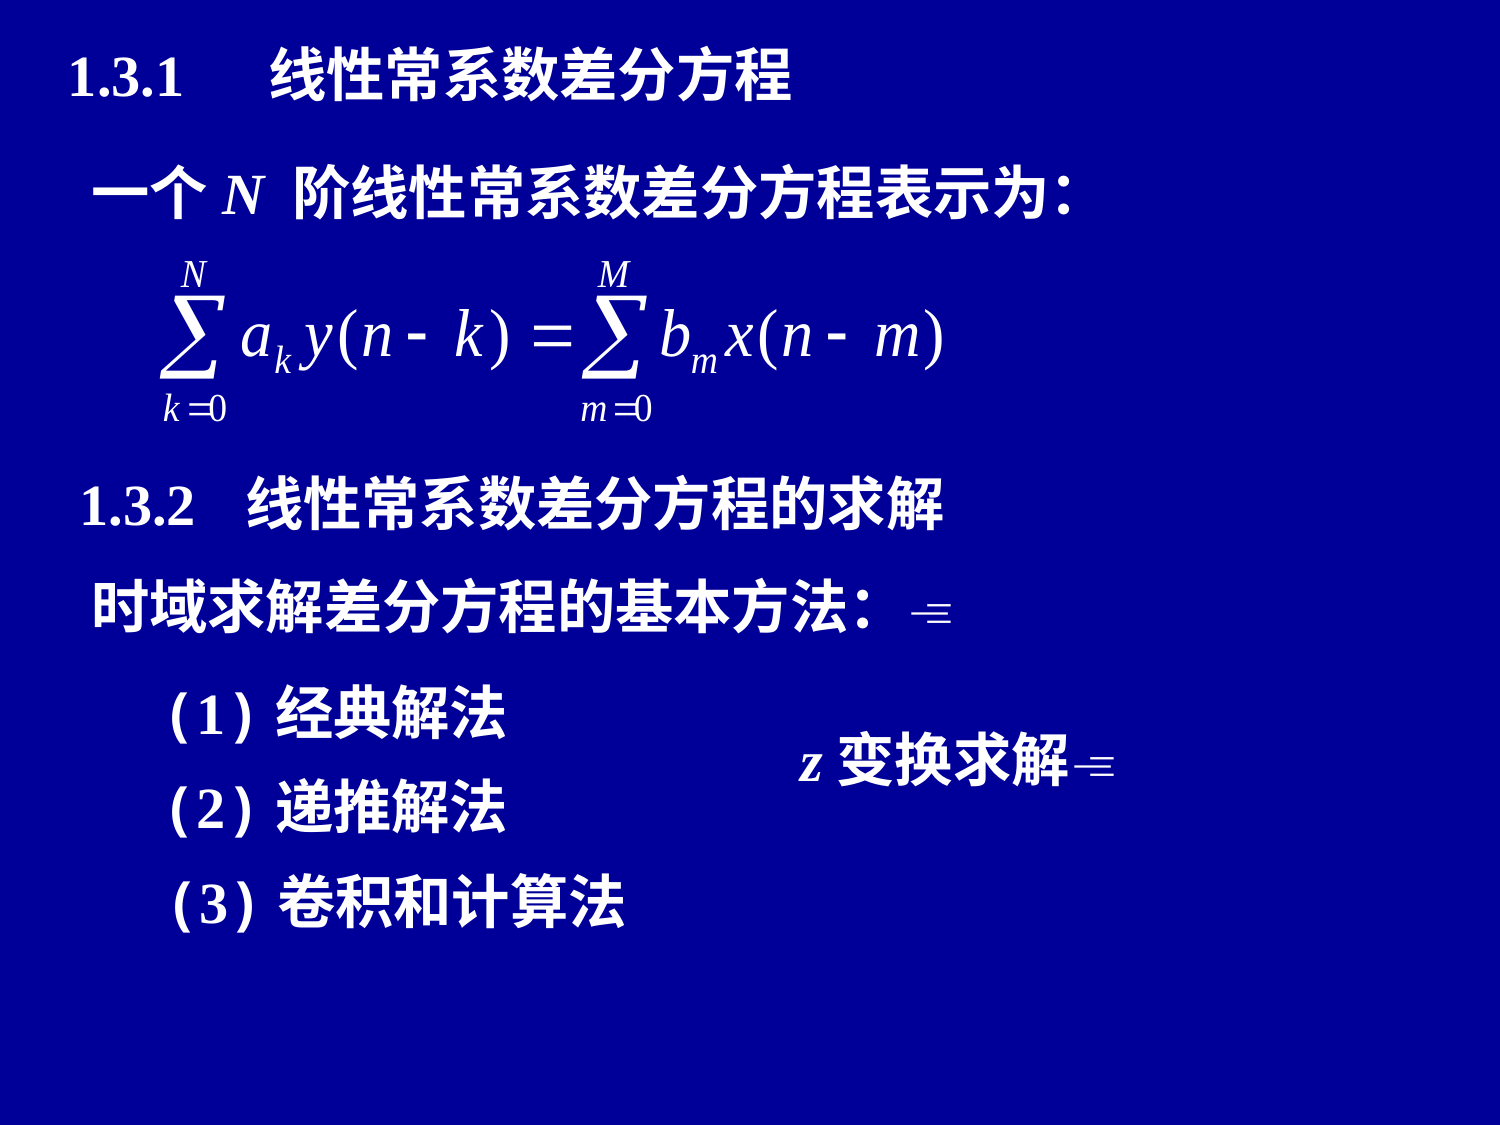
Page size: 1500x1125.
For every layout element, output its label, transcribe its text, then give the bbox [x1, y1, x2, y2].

text_box (3)卷积和计算法 [149, 857, 642, 943]
text_box 一个N 阶线性常系数差分方程表示为： [76, 148, 1180, 234]
text_box z变换求解 [785, 716, 1199, 801]
text_box 1.3.2 线性常系数差分方程的求解 [64, 459, 1057, 545]
text_box 1.3.1 线性常系数差分方程 [53, 31, 892, 116]
text_box (2)递推解法 [147, 762, 523, 848]
text_box (1)经典解法 [147, 668, 523, 754]
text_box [149, 243, 955, 432]
text_box 时域求解差分方程的基本方法： [76, 562, 1034, 648]
